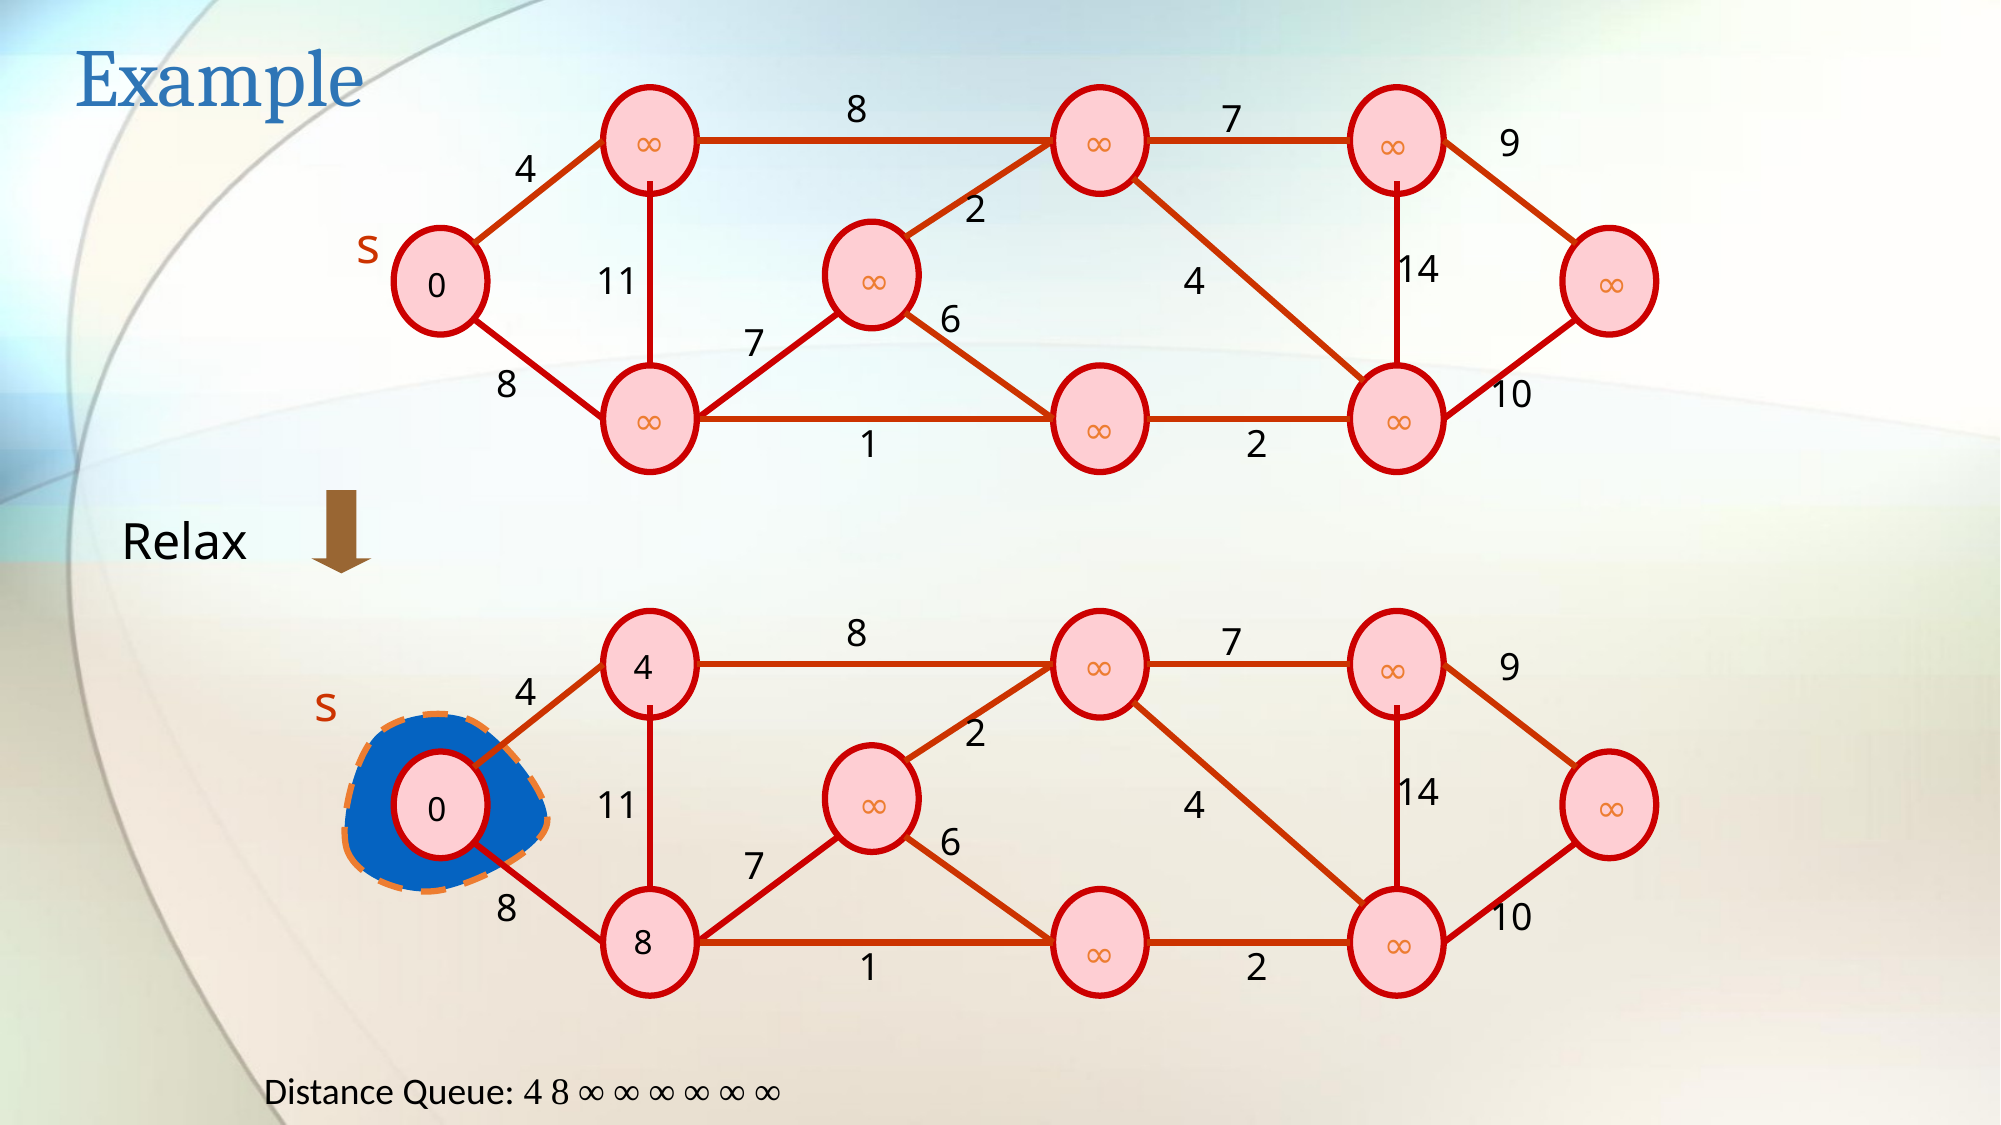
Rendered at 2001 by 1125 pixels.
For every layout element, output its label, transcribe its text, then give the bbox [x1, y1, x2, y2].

text_box Distance Queue: 4 8 ∞ ∞ ∞ ∞ ∞ ∞ [249, 1059, 797, 1120]
text_box Relax [106, 501, 482, 577]
text_box [326, 490, 357, 501]
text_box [299, 600, 1713, 997]
title Example [59, 16, 1485, 131]
picture [0, 0, 2001, 1125]
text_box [341, 77, 1713, 474]
